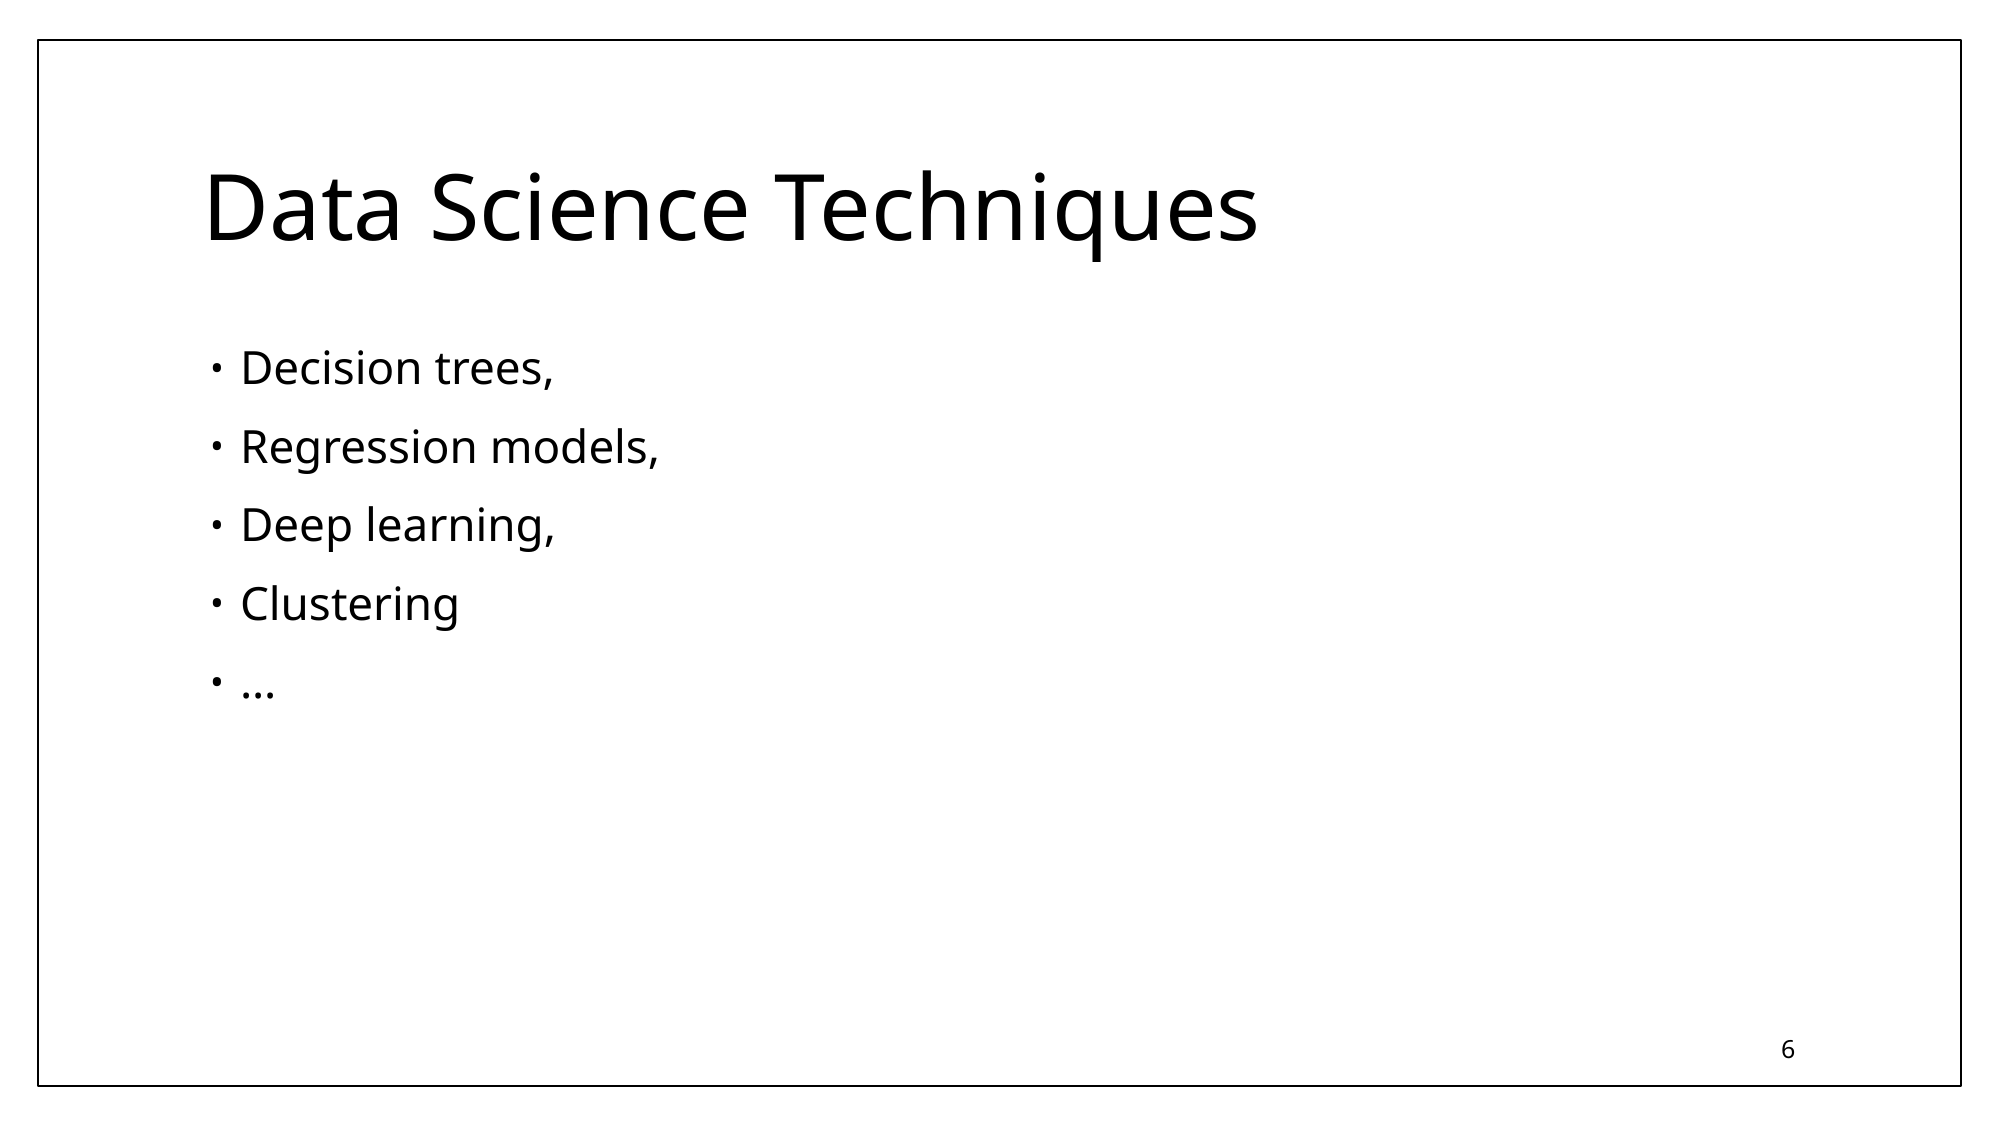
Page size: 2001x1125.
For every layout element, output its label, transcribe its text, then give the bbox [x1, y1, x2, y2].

title Data Science Techniques [187, 99, 1808, 323]
slide_number 6 [1530, 1020, 1811, 1081]
list Decision trees, Regression models, Deep learning, Clustering … [187, 337, 1808, 1000]
